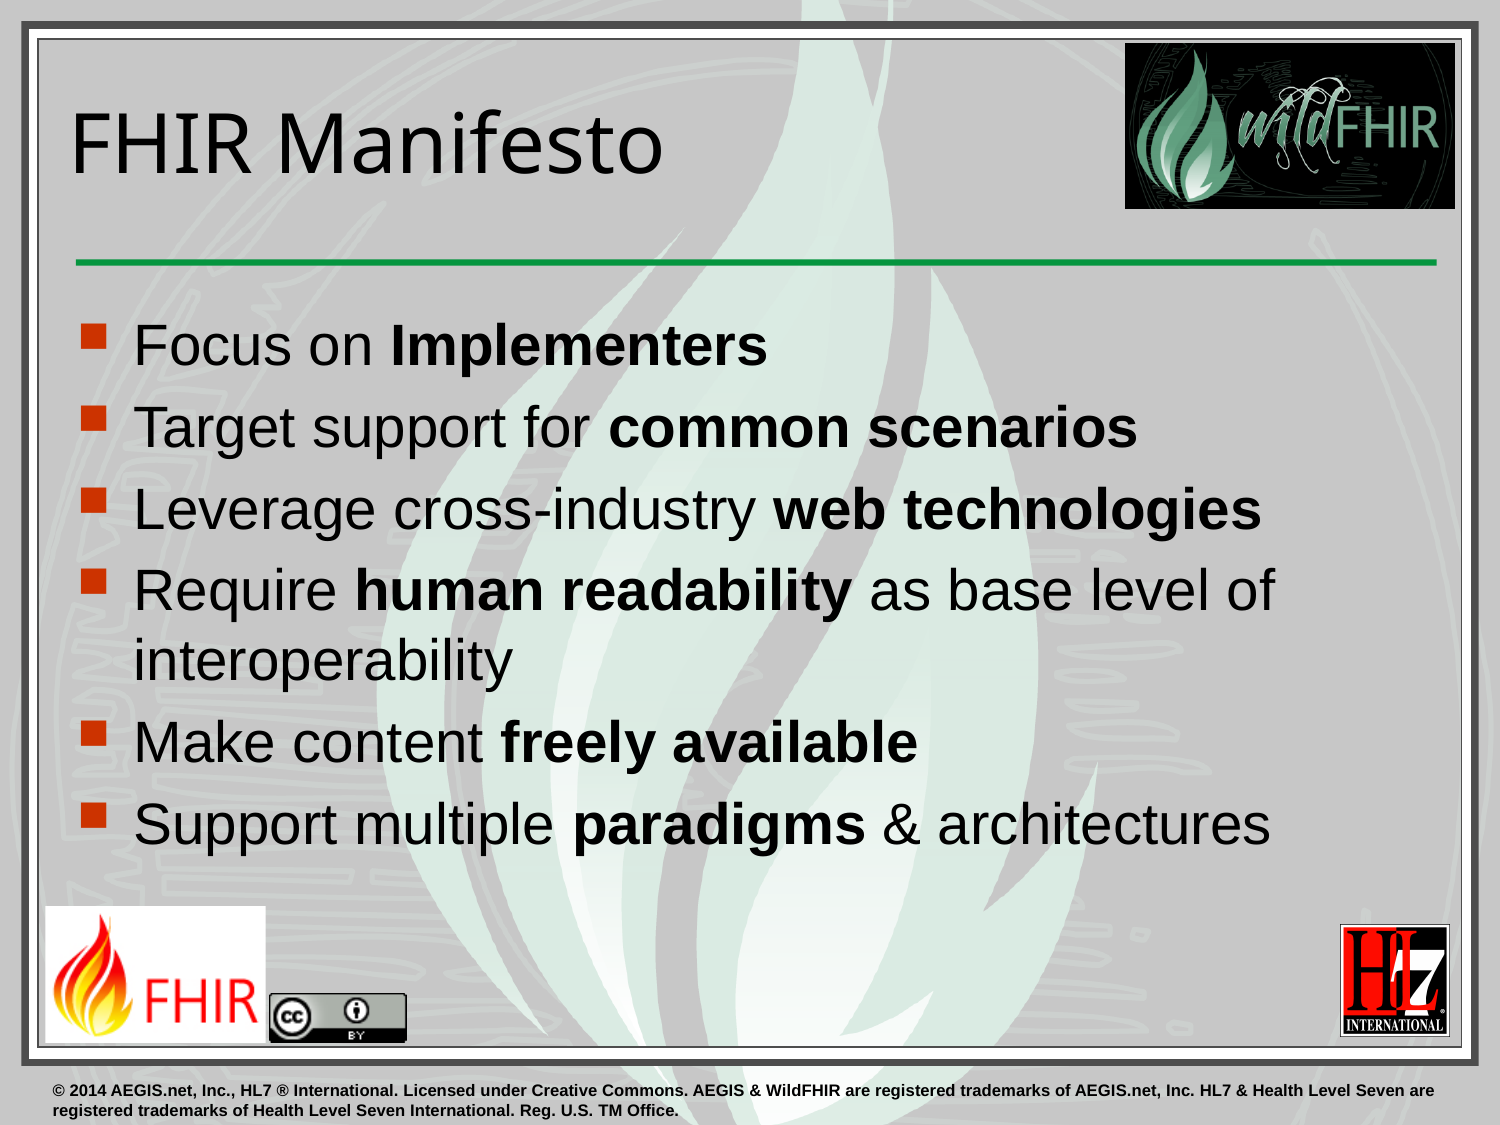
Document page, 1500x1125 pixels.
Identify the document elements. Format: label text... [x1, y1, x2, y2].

title FHIR Manifesto [53, 54, 1128, 244]
picture [45, 906, 266, 1043]
picture [269, 1035, 407, 1043]
picture [1340, 924, 1450, 1037]
picture [1125, 43, 1455, 209]
list Focus on Implementers Target support for common scenarios Leverage cross-industry web technologies Require human readability as base level of interoperability Make content freely available Support multiple paradigms & architectures [62, 299, 1438, 1035]
